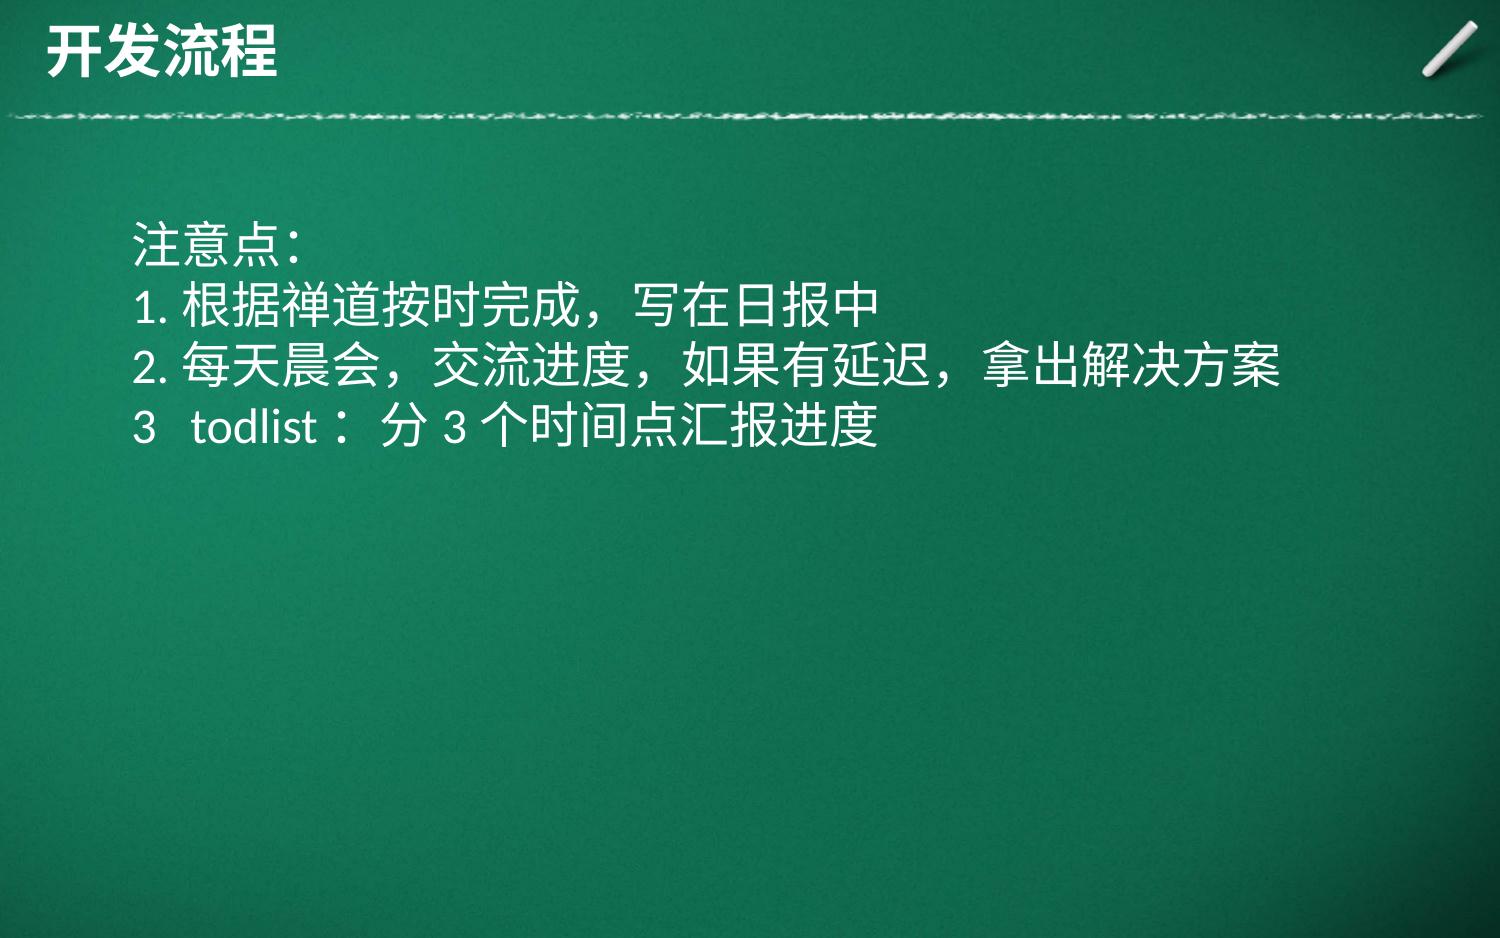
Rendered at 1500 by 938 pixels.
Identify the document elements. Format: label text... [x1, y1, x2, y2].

picture [0, 0, 1500, 938]
text_box 注意点： 1.根据禅道按时完成，写在日报中 2.每天晨会，交流进度，如果有延迟，拿出解决方案 3 todlist：分3个时间点汇报进度 [116, 206, 1353, 462]
text_box 开发流程 [30, 6, 1439, 87]
